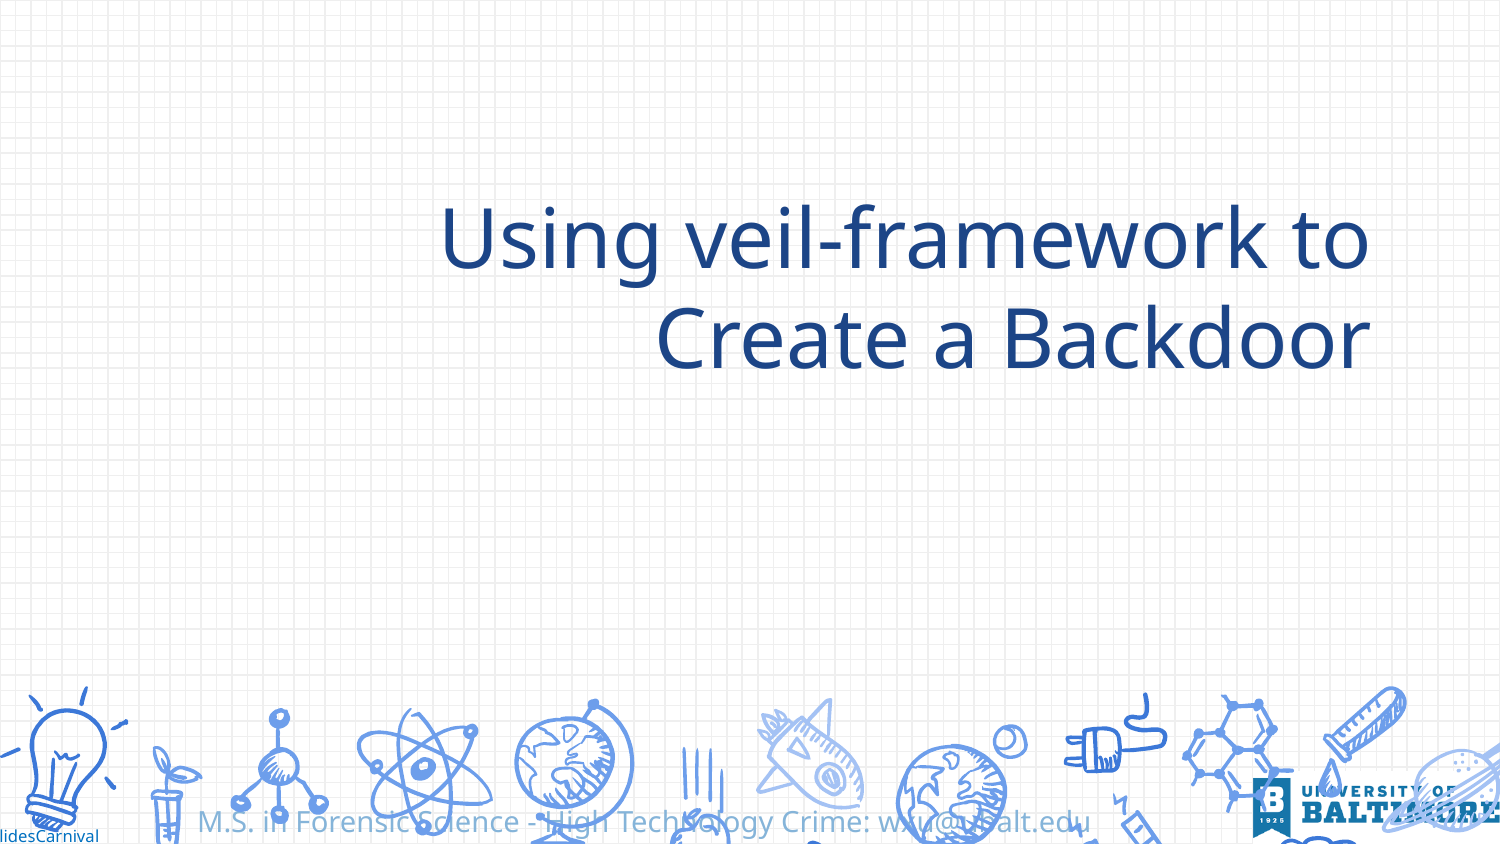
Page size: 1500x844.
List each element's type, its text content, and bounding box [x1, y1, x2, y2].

picture [1452, 779, 1487, 803]
picture [1253, 771, 1268, 793]
picture [1405, 804, 1415, 813]
picture [1432, 781, 1496, 828]
title Using veil-framework to Create a Backdoor [161, 190, 1388, 381]
picture [1253, 771, 1500, 844]
picture [1426, 806, 1444, 816]
picture [1402, 814, 1416, 820]
picture [1386, 824, 1397, 829]
picture [1419, 771, 1479, 801]
picture [1440, 796, 1450, 802]
picture [1326, 771, 1337, 790]
picture [1451, 771, 1489, 797]
